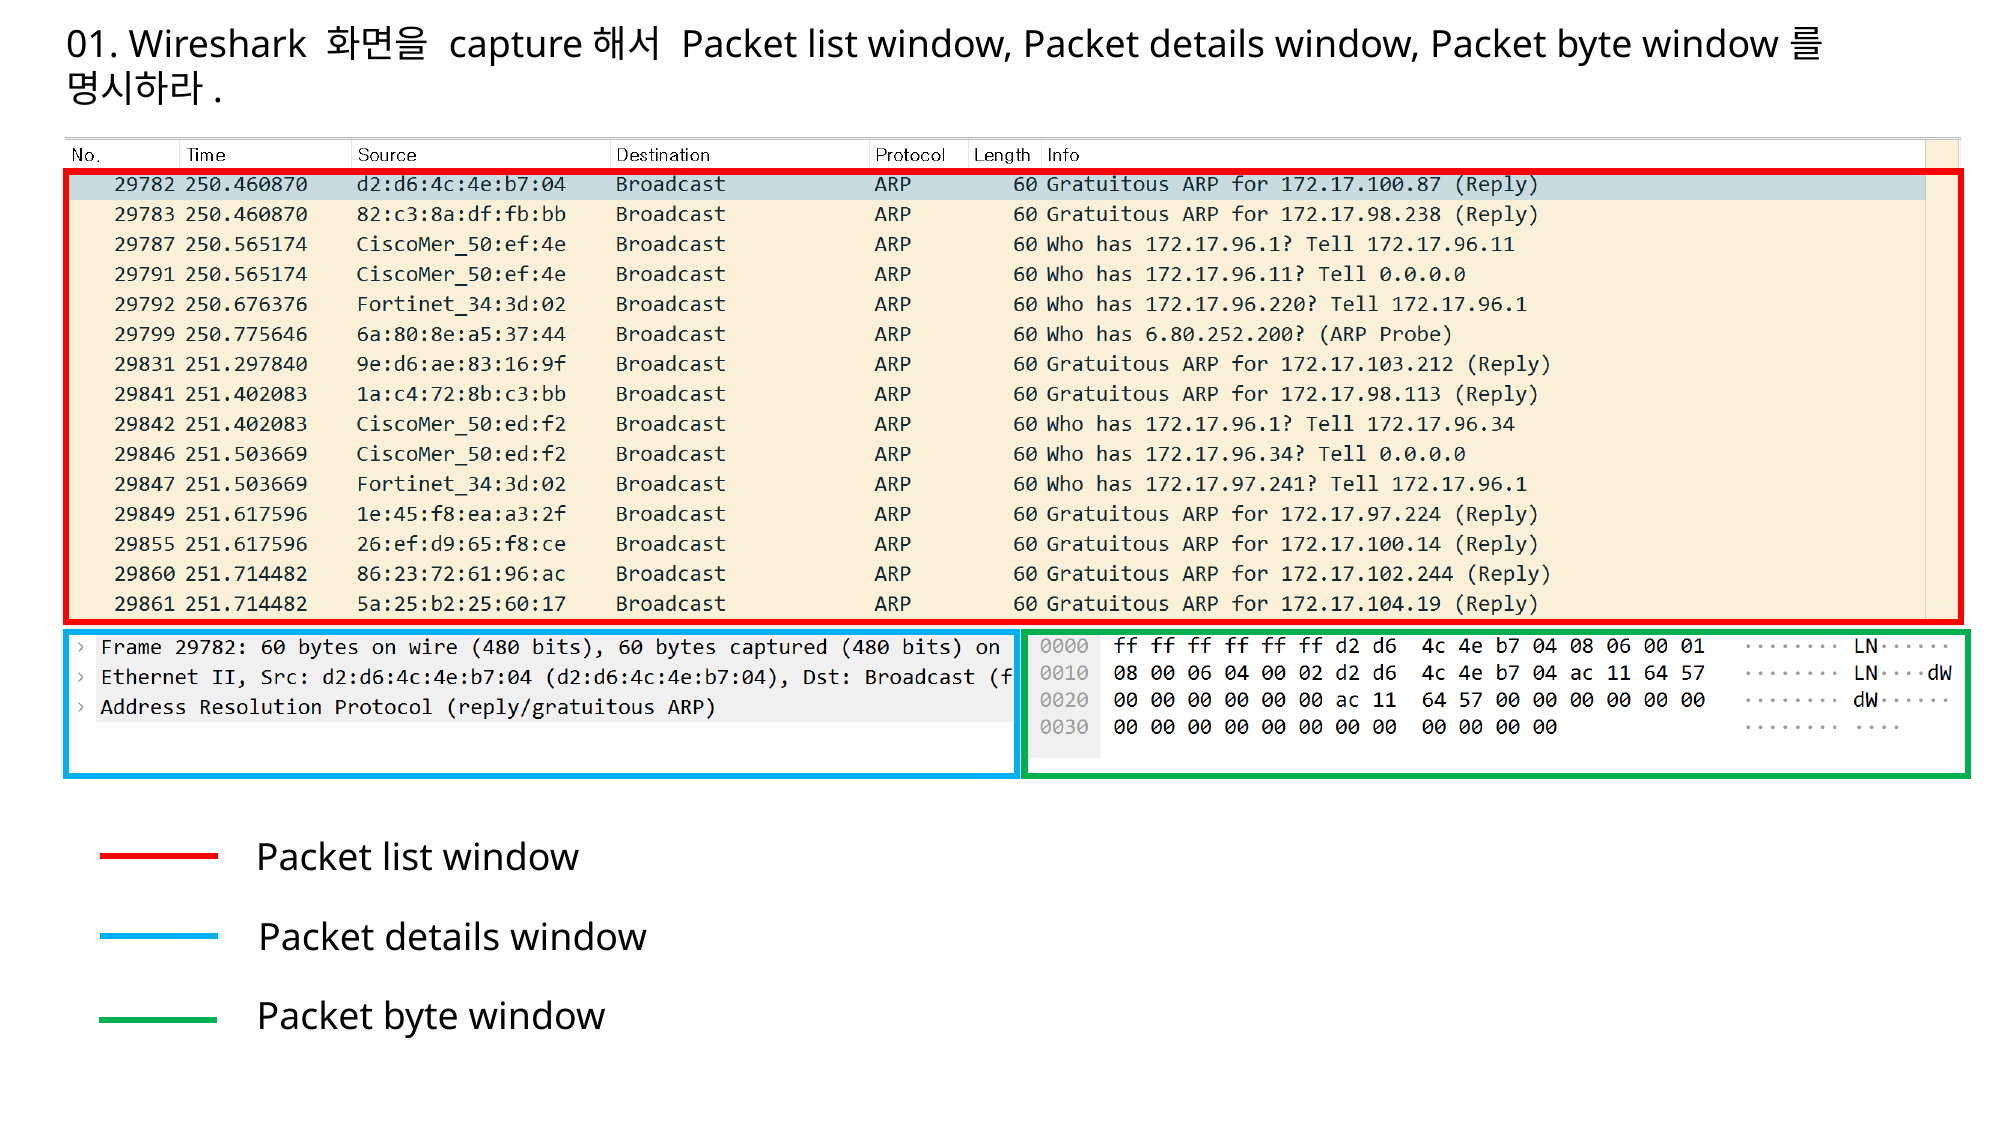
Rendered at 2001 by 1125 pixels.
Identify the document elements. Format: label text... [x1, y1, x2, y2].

text_box Packet details window [243, 905, 663, 966]
picture [65, 137, 1962, 758]
text_box 01. Wireshark 화면을 capture해서 Packet list window, Packet details window, Packet byte window를 명시하라. [51, 12, 1896, 118]
text_box [65, 758, 1018, 777]
text_box Packet byte window [241, 984, 621, 1045]
text_box [1024, 631, 1969, 777]
text_box Packet list window [241, 825, 595, 886]
picture [70, 636, 1013, 758]
